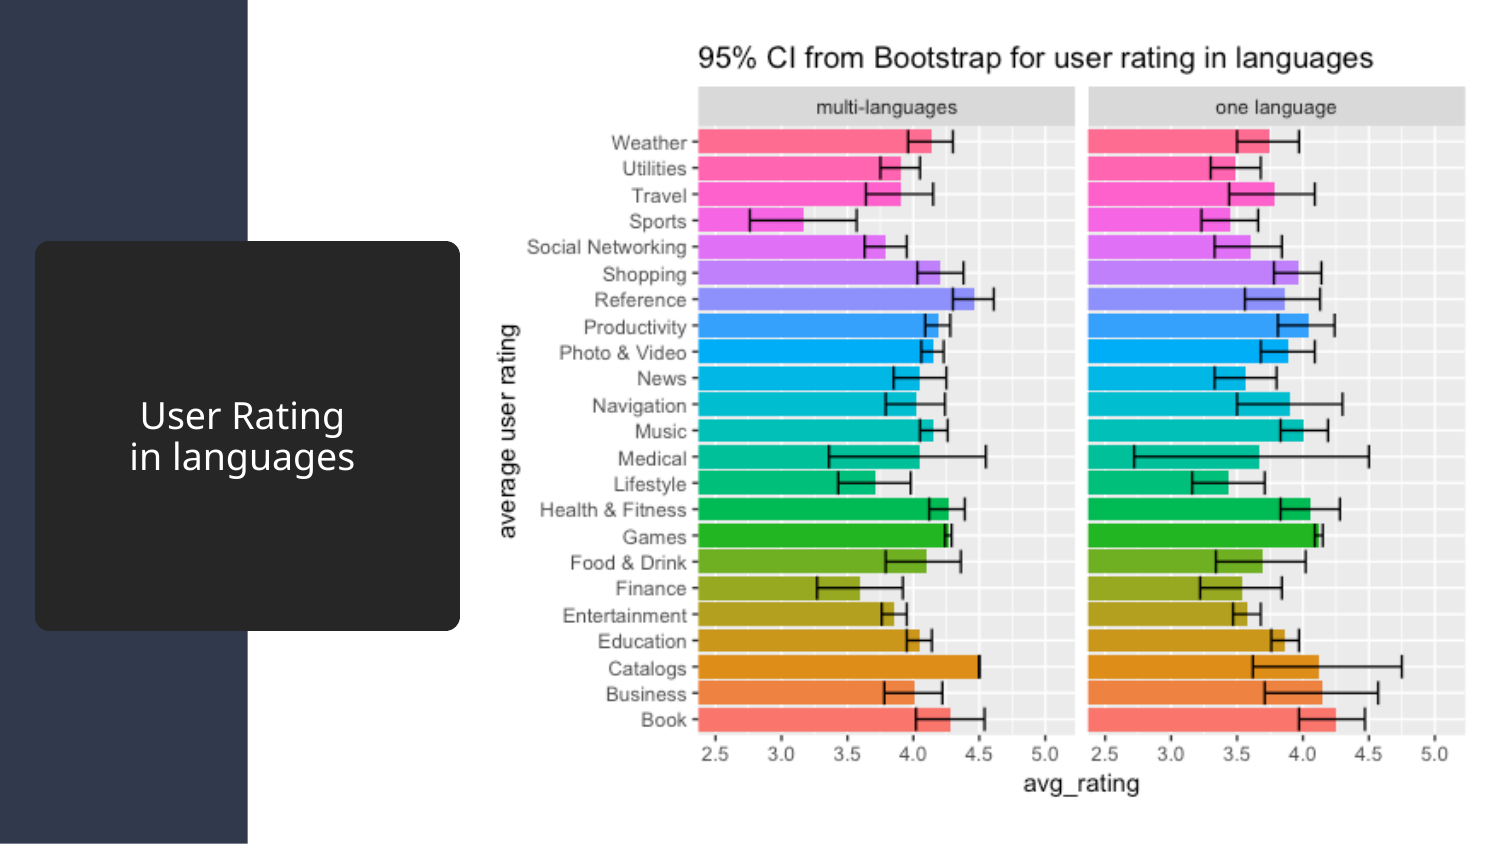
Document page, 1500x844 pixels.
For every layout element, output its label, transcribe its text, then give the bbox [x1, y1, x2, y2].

title User Rating in languages [49, 255, 446, 617]
text_box [0, 0, 248, 844]
picture [485, 34, 1478, 809]
